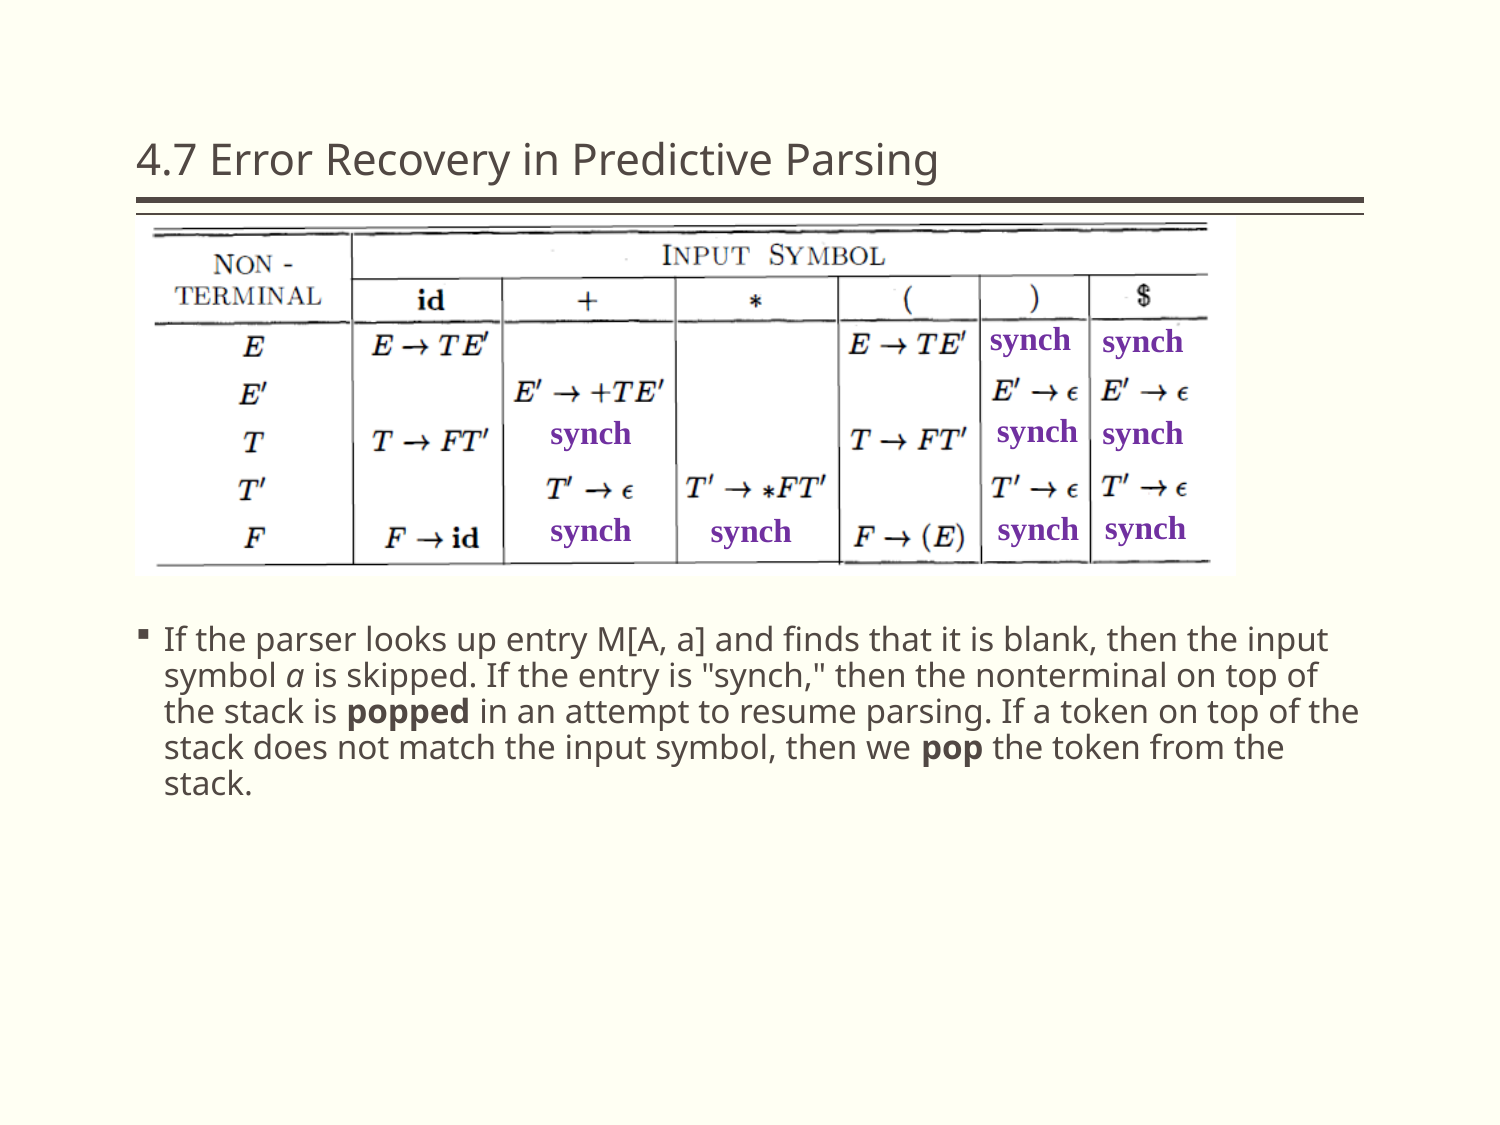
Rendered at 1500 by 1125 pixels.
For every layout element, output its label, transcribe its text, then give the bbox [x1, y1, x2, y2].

list If the parser looks up entry M[A, a] and finds that it is blank, then the input symbol a is skipped. If the entry is "synch," then the nonterminal on top of the stack is popped in an attempt to resume parsing. If a token on top of the stack does not match the input symbol, then we pop the token from the stack. [135, 615, 1364, 898]
picture [135, 215, 1236, 576]
title 4.7 Error Recovery in Predictive Parsing [135, 12, 1364, 193]
